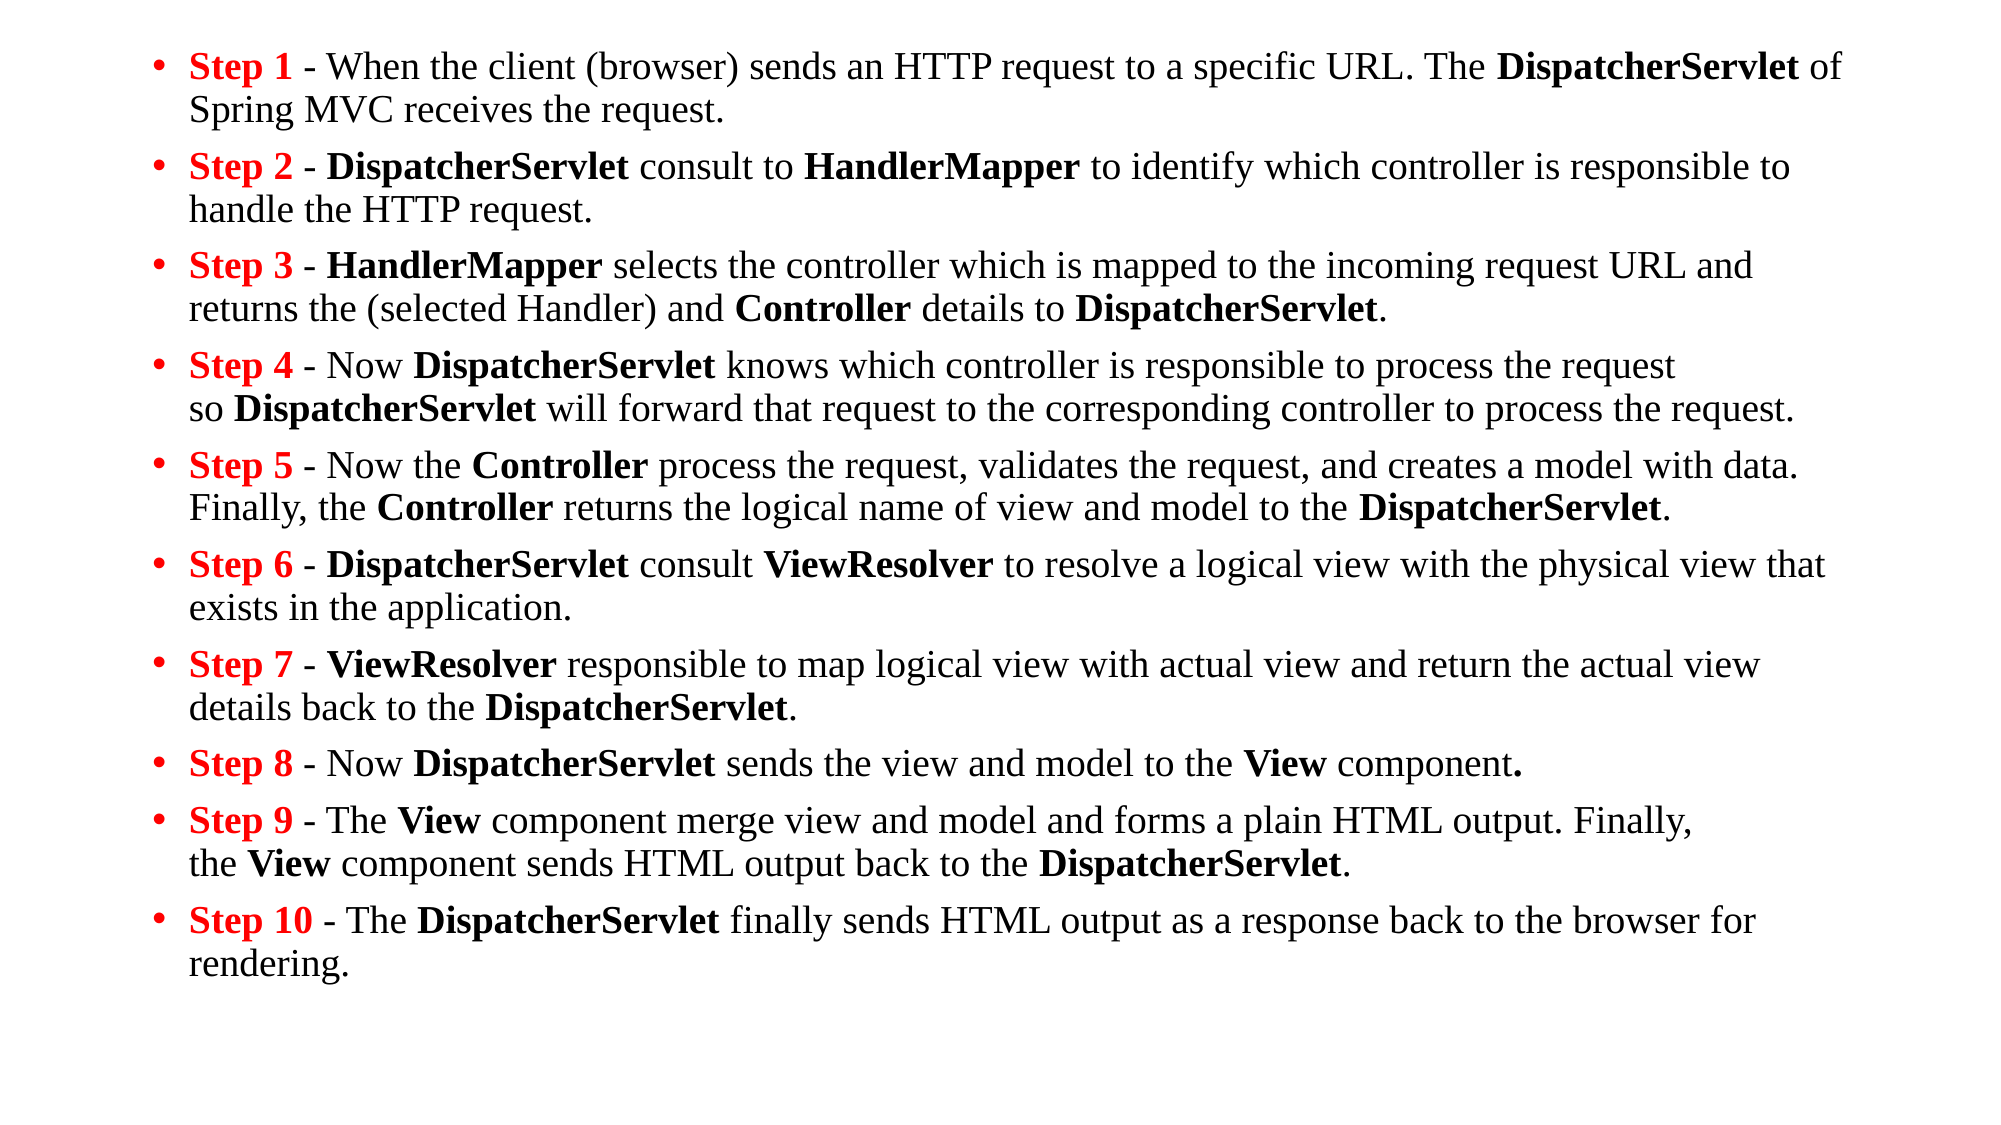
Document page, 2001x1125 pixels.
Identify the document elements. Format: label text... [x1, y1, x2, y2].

list Step 1 - When the client (browser) sends an HTTP request to a specific URL. The DispatcherServlet of Spring MVC receives the request. Step 2 - DispatcherServlet consult to HandlerMapper to identify which controller is responsible to handle the HTTP request. Step 3 - HandlerMapper selects the controller which is mapped to the incoming request URL and returns the (selected Handler) and Controller details to DispatcherServlet. Step 4 - Now DispatcherServlet knows which controller is responsible to process the request so DispatcherServlet will forward that request to the corresponding controller to process the request. Step 5 - Now the Controller process the request, validates the request, and creates a model with data. Finally, the Controller returns the logical name of view and model to the DispatcherServlet. Step 6 - DispatcherServlet consult ViewResolver to resolve a logical view with the physical view that exists in the application. Step 7 - ViewResolver responsible to map logical view with actual view and return the actual view details back to the DispatcherServlet. Step 8 - Now DispatcherServlet sends the view and model to the View component. Step 9 - The View component merge view and model and forms a plain HTML output. Finally, the View component sends HTML output back to the DispatcherServlet. Step 10 - The DispatcherServlet finally sends HTML output as a response back to the browser for rendering. [137, 38, 1863, 1014]
